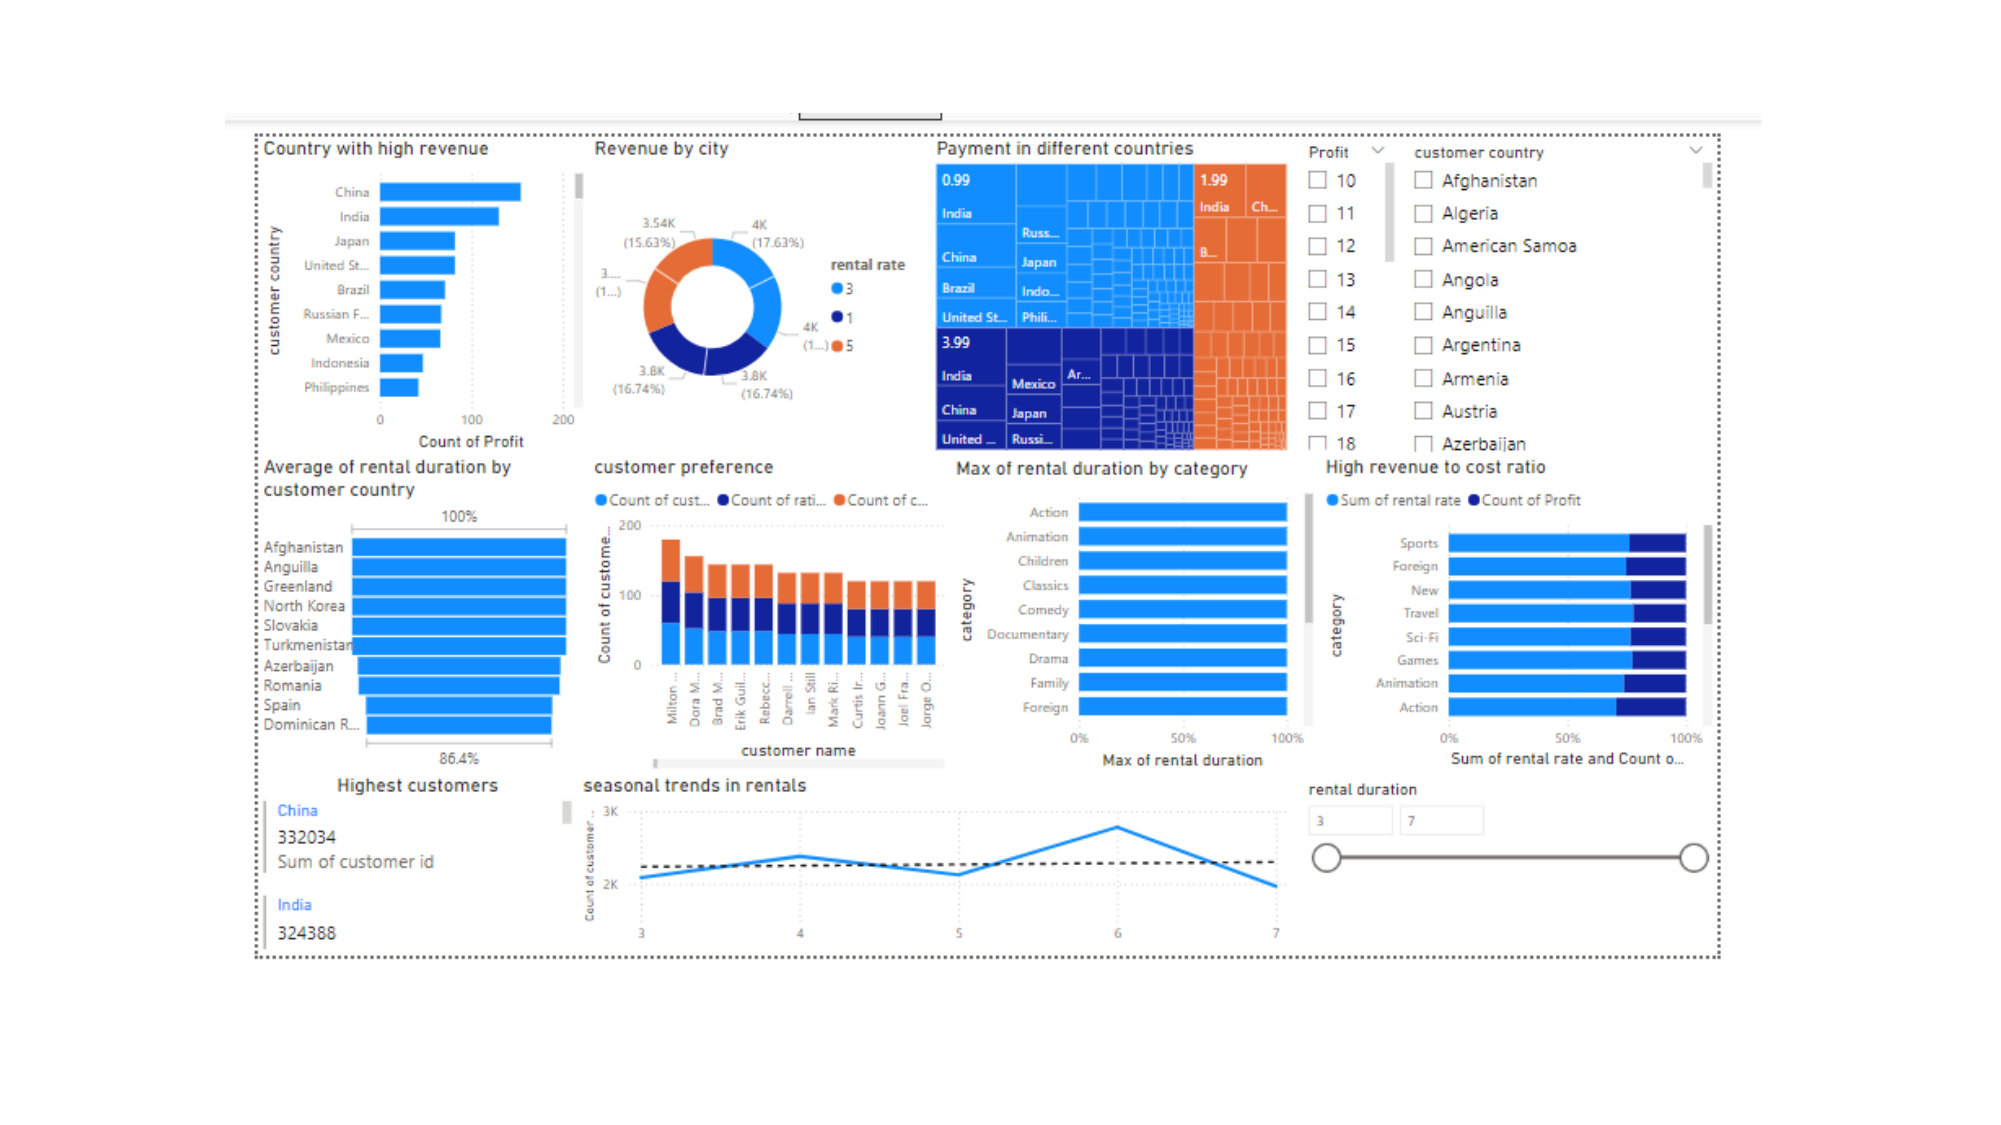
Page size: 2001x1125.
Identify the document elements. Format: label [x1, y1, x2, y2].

picture [224, 112, 1762, 979]
